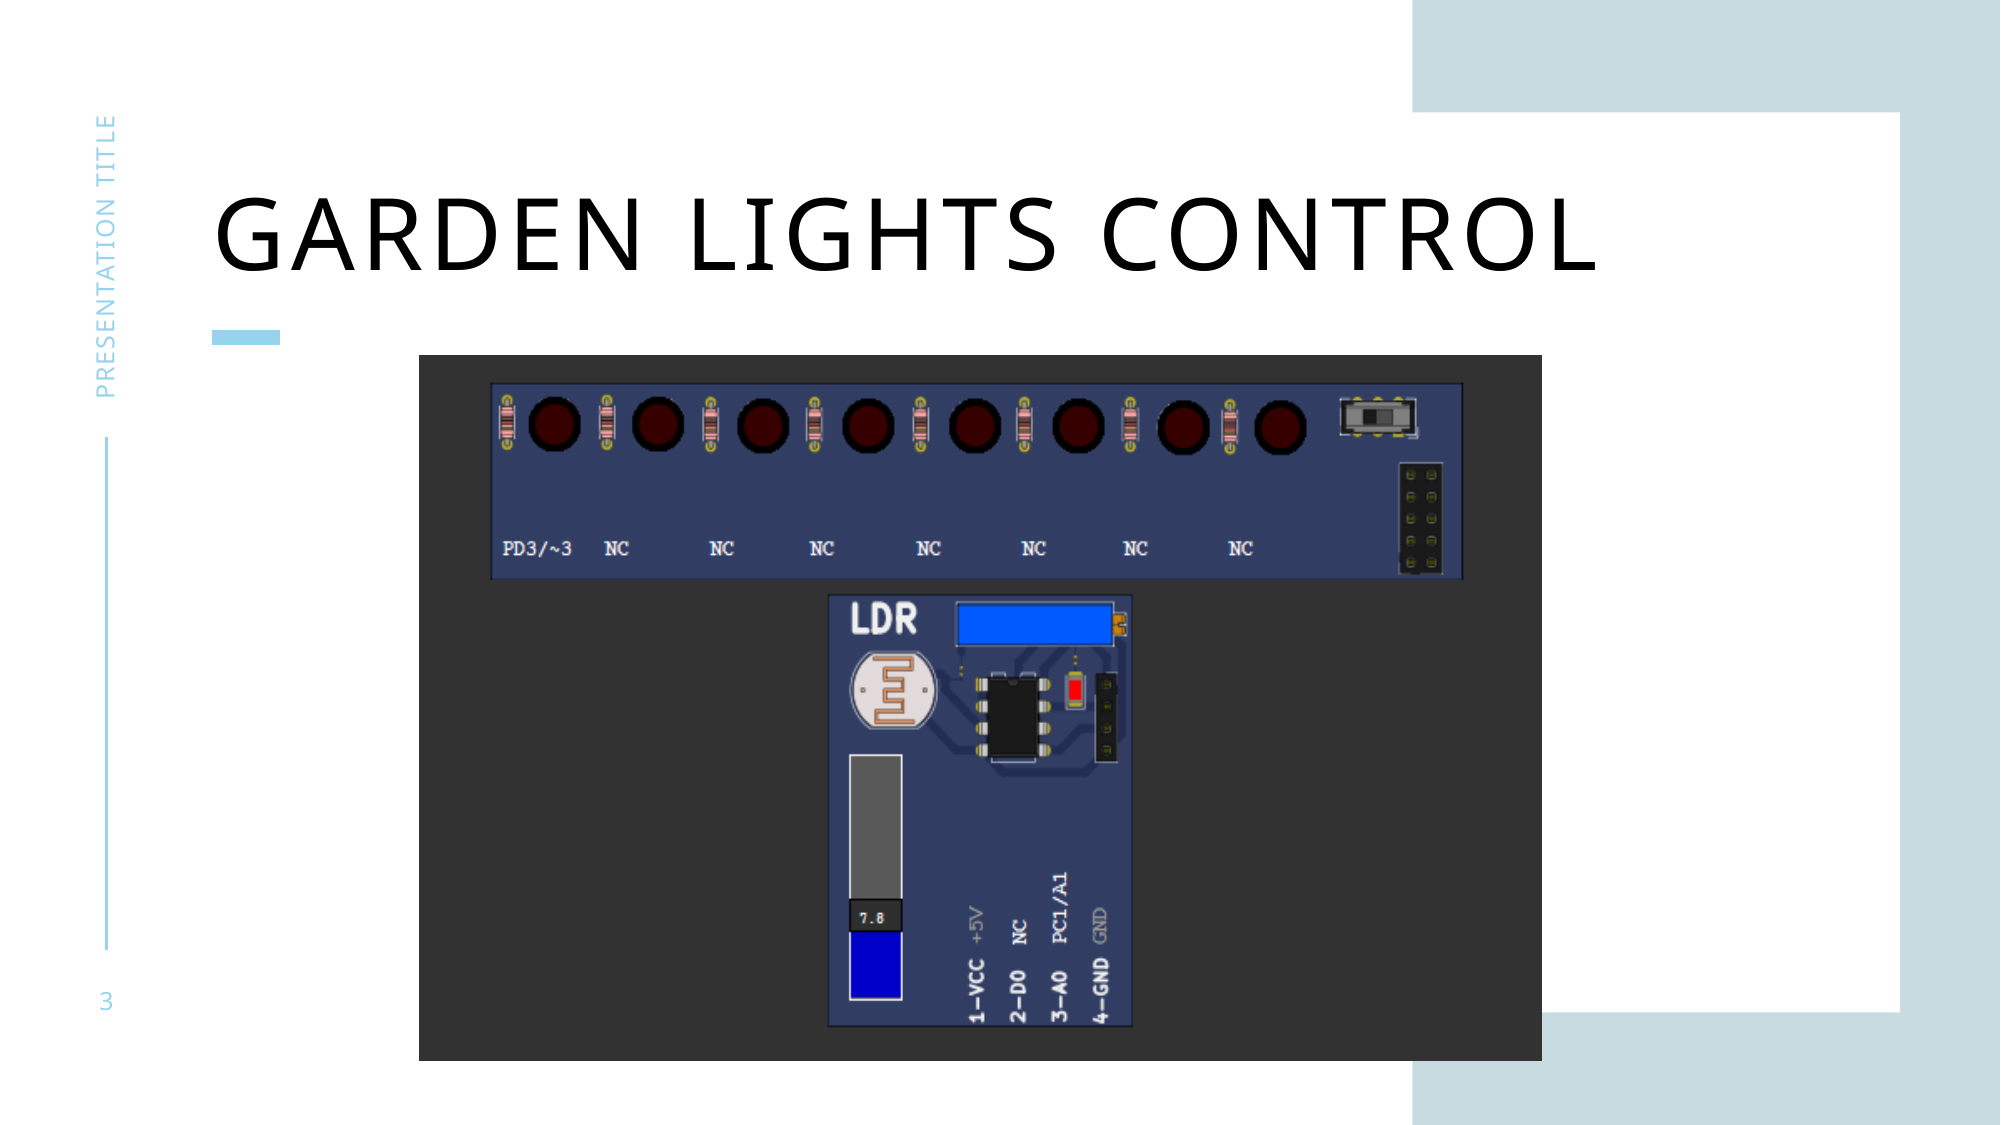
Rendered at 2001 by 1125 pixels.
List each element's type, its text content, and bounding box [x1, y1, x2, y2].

title GARDEN LIGHTS CONTROL [212, 184, 1798, 275]
footer presentation title [90, 107, 122, 400]
slide_number 3 [68, 987, 144, 1018]
picture [419, 355, 1542, 1061]
